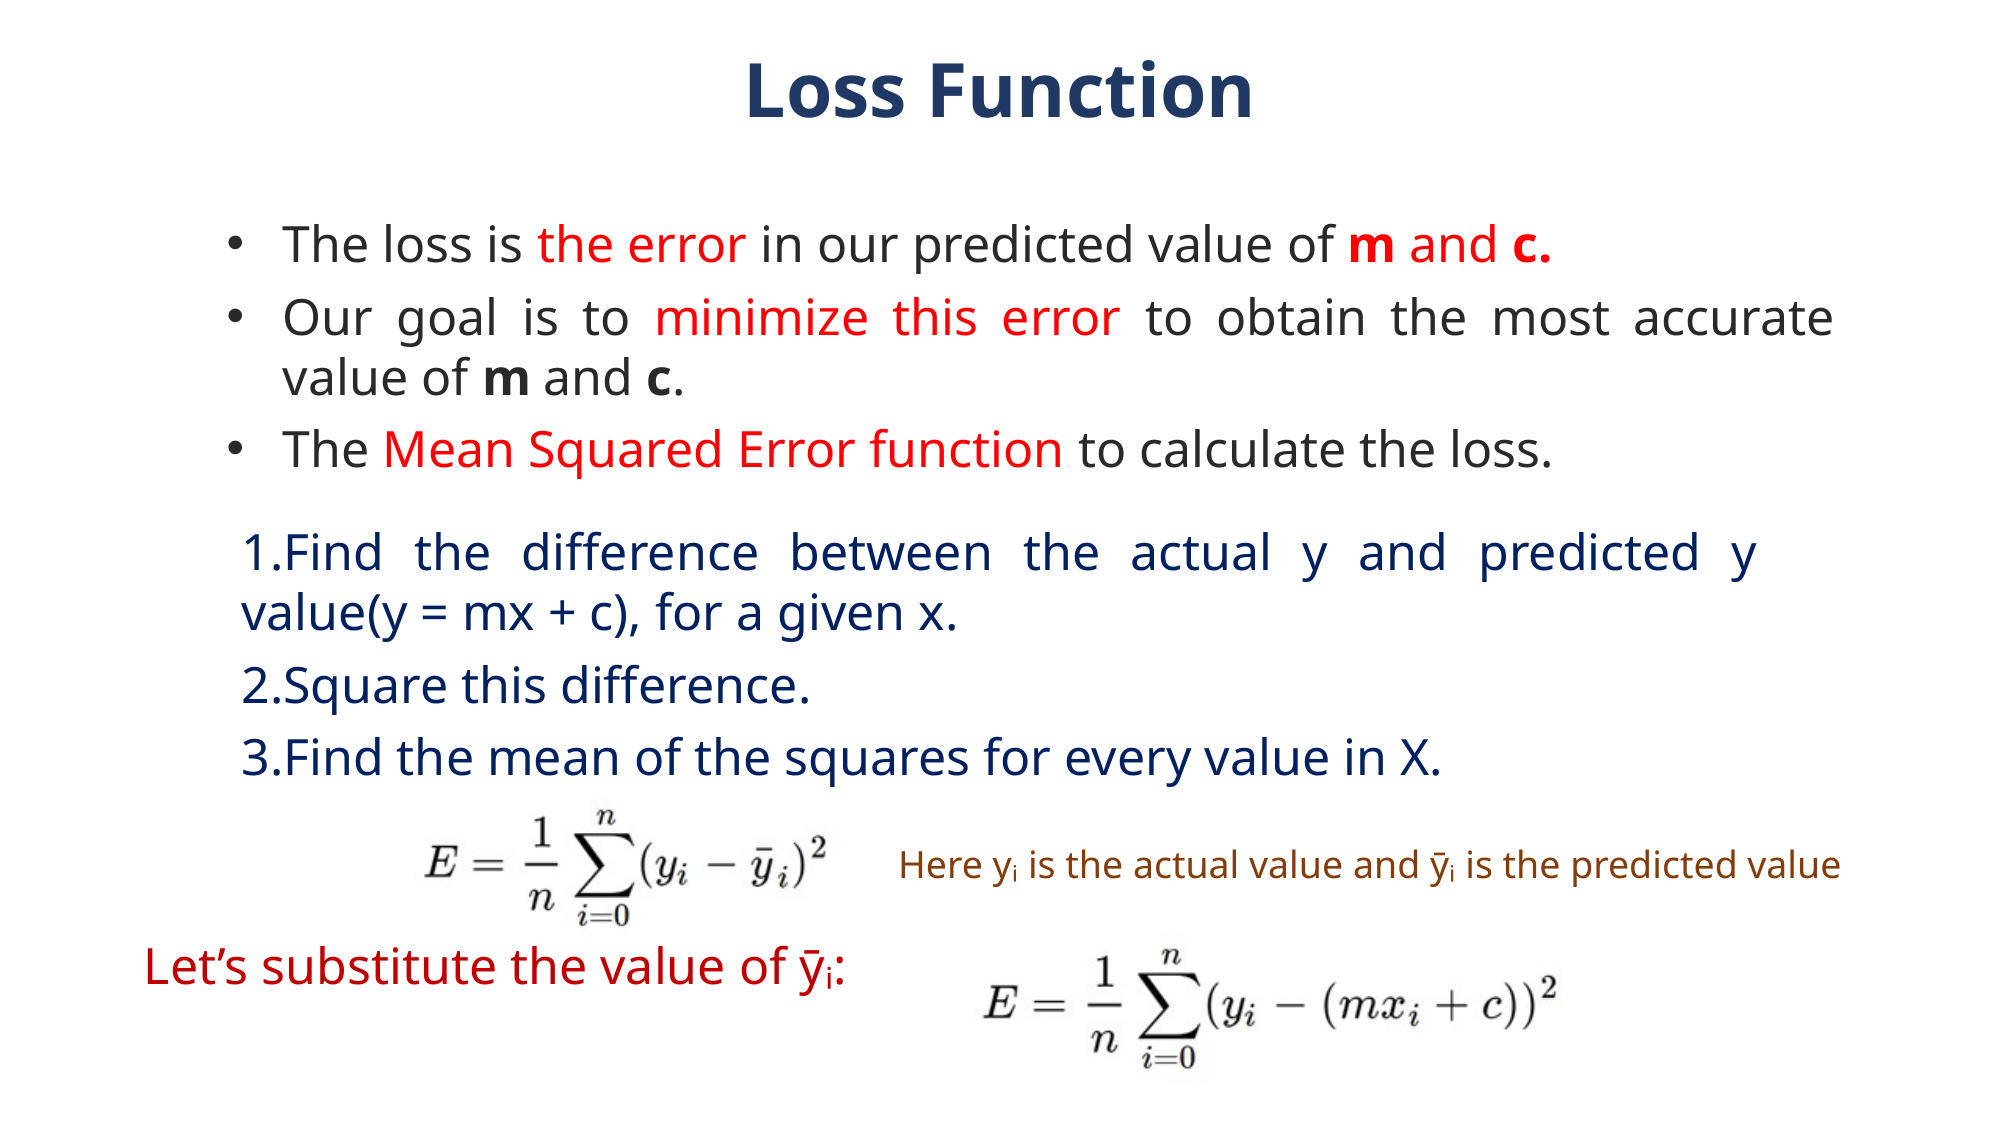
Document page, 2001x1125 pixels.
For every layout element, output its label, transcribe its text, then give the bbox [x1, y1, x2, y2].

text_box Find the difference between the actual y and predicted y value(y = mx + c), for a given x. Square this difference. Find the mean of the squares for every value in X. [226, 513, 1774, 866]
picture [390, 799, 860, 953]
title Loss Function [137, 101, 1863, 205]
text_box Here yᵢ is the actual value and ȳᵢ is the predicted value [883, 834, 1884, 894]
picture [961, 932, 1587, 1086]
text_box Let’s substitute the value of ȳᵢ: [129, 927, 1130, 1003]
text_box The loss is the error in our predicted value of m and c. Our goal is to minimize this error to obtain the most accurate value of m and c. The Mean Squared Error function to calculate the loss. [211, 204, 1850, 485]
